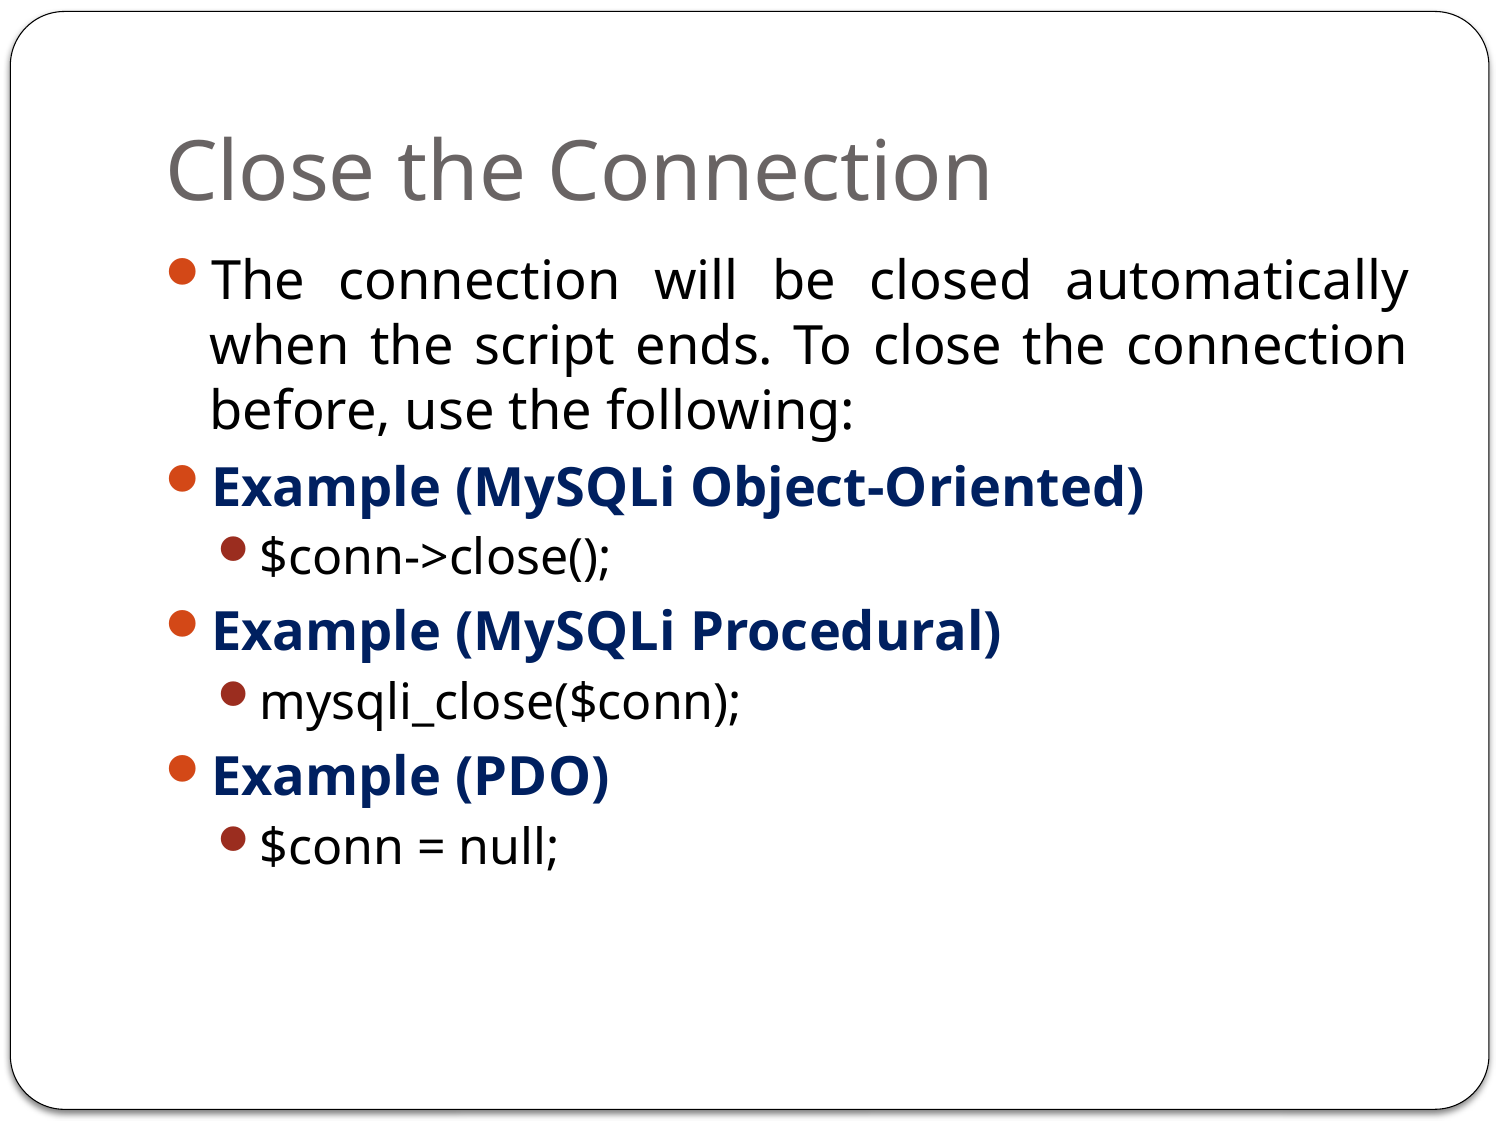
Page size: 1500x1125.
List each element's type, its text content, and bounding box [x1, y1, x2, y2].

title Close the Connection [150, 45, 1425, 233]
list The connection will be closed automatically when the script ends. To close the connection before, use the following: Example (MySQLi Object-Oriented) $conn->close(); Example (MySQLi Procedural) mysqli_close($conn); Example (PDO) $conn = null; [150, 237, 1425, 988]
